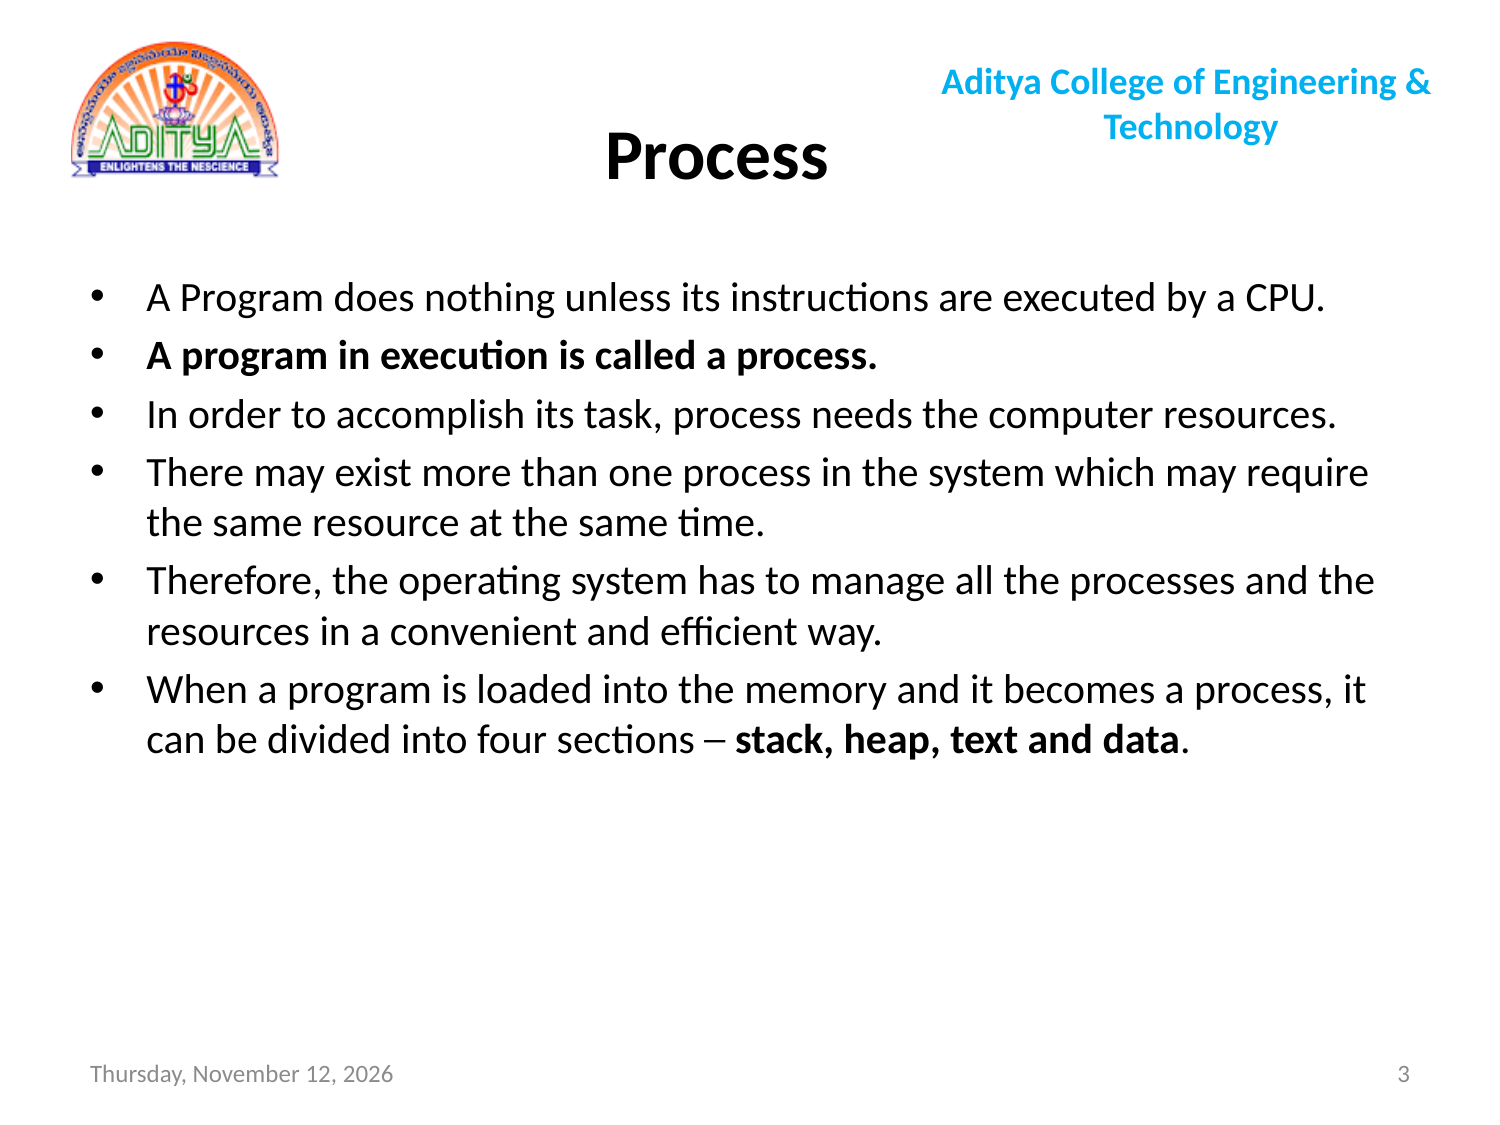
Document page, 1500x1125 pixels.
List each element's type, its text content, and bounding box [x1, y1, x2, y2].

picture [71, 37, 288, 185]
text_box Aditya College of Engineering & Technology [926, 49, 1448, 155]
title Process [50, 99, 1400, 288]
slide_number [75, 1042, 425, 1103]
list A Program does nothing unless its instructions are executed by a CPU. A program in execution is called a process. In order to accomplish its task, process needs the computer resources. There may exist more than one process in the system which may require the same resource at the same time. Therefore, the operating system has to manage all the processes and the resources in a convenient and efficient way. When a program is loaded into the memory and it becomes a process, it can be divided into four sections ─ stack, heap, text and data. [75, 262, 1425, 1005]
slide_number 3 [1074, 1042, 1425, 1103]
